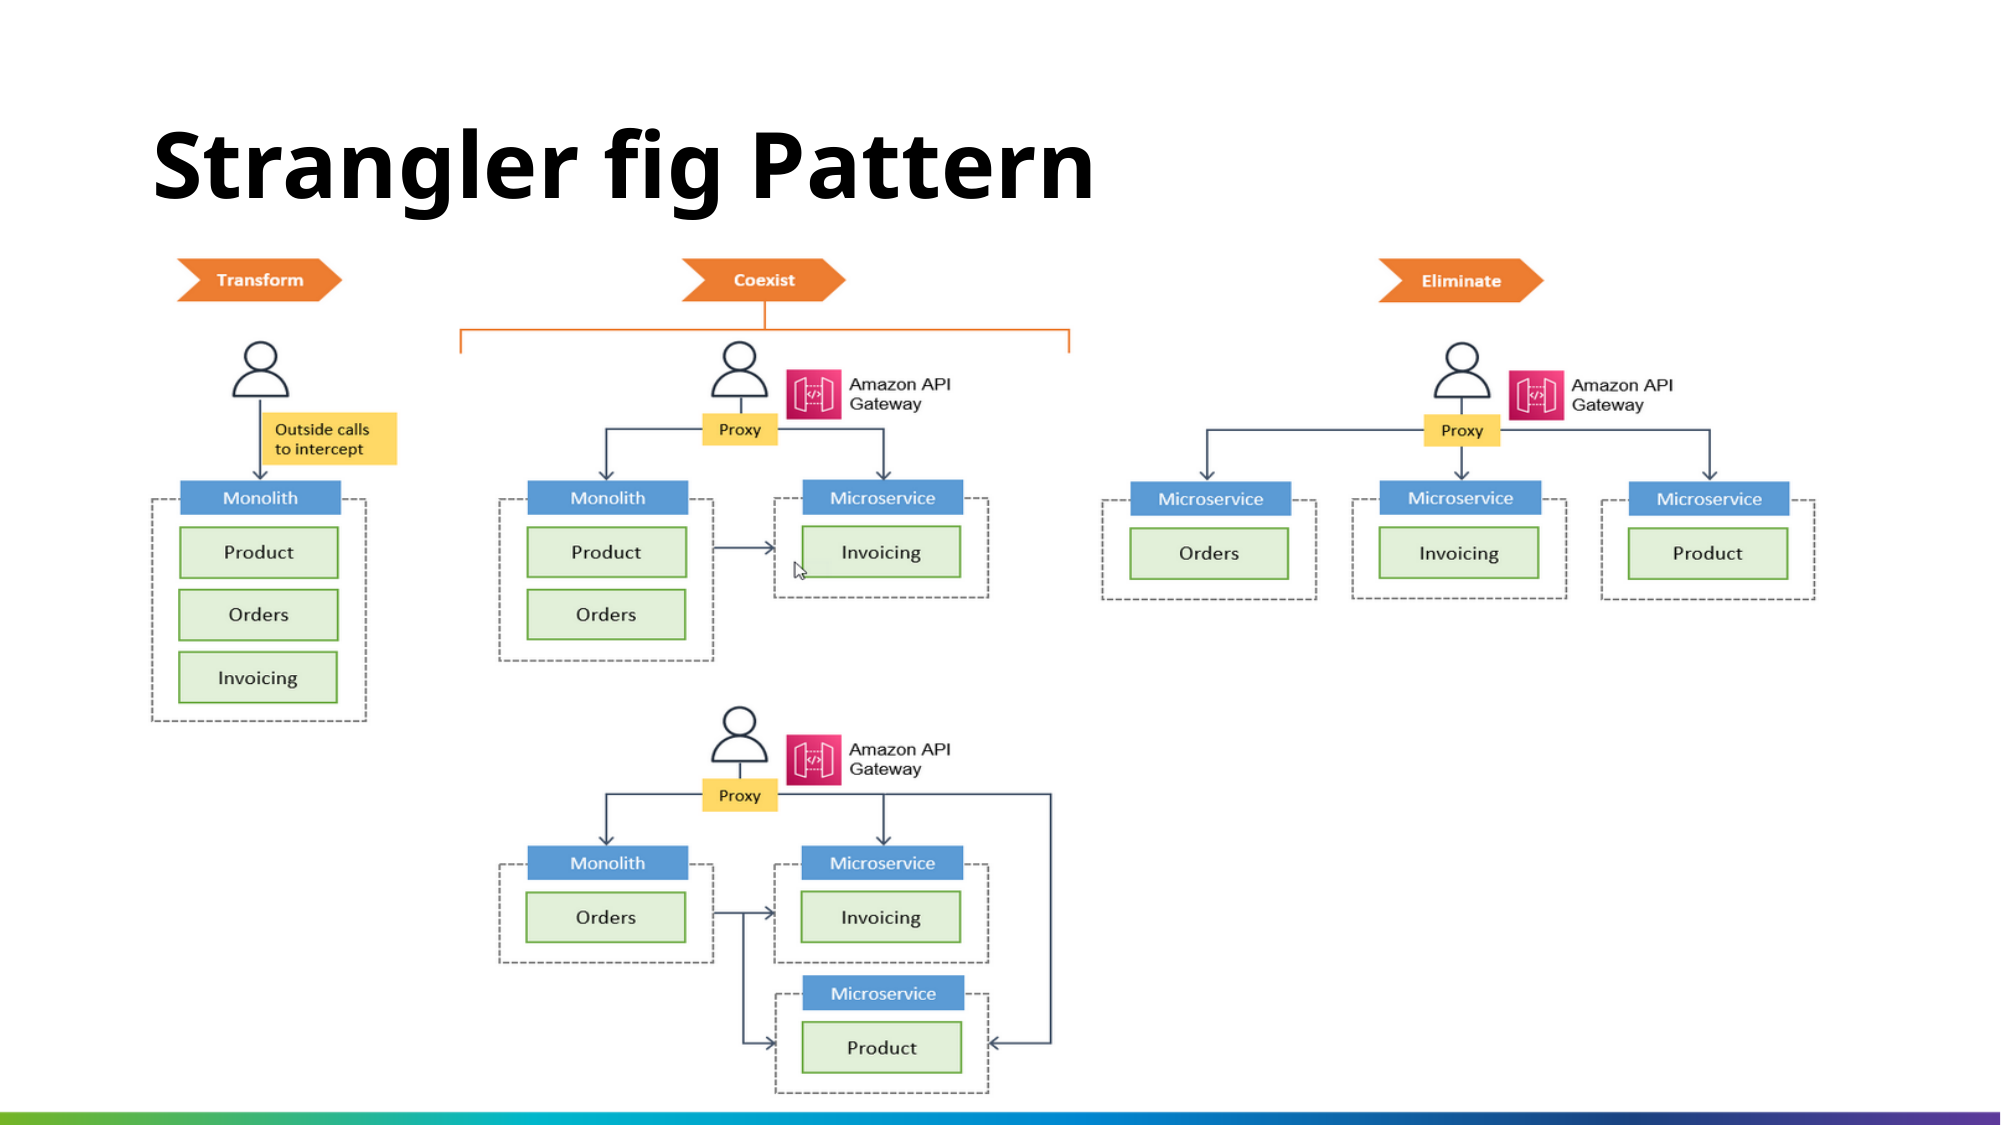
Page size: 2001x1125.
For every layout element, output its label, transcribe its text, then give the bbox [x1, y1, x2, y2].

title Strangler fig Pattern [137, 59, 1863, 278]
picture [0, 0, 2001, 1125]
